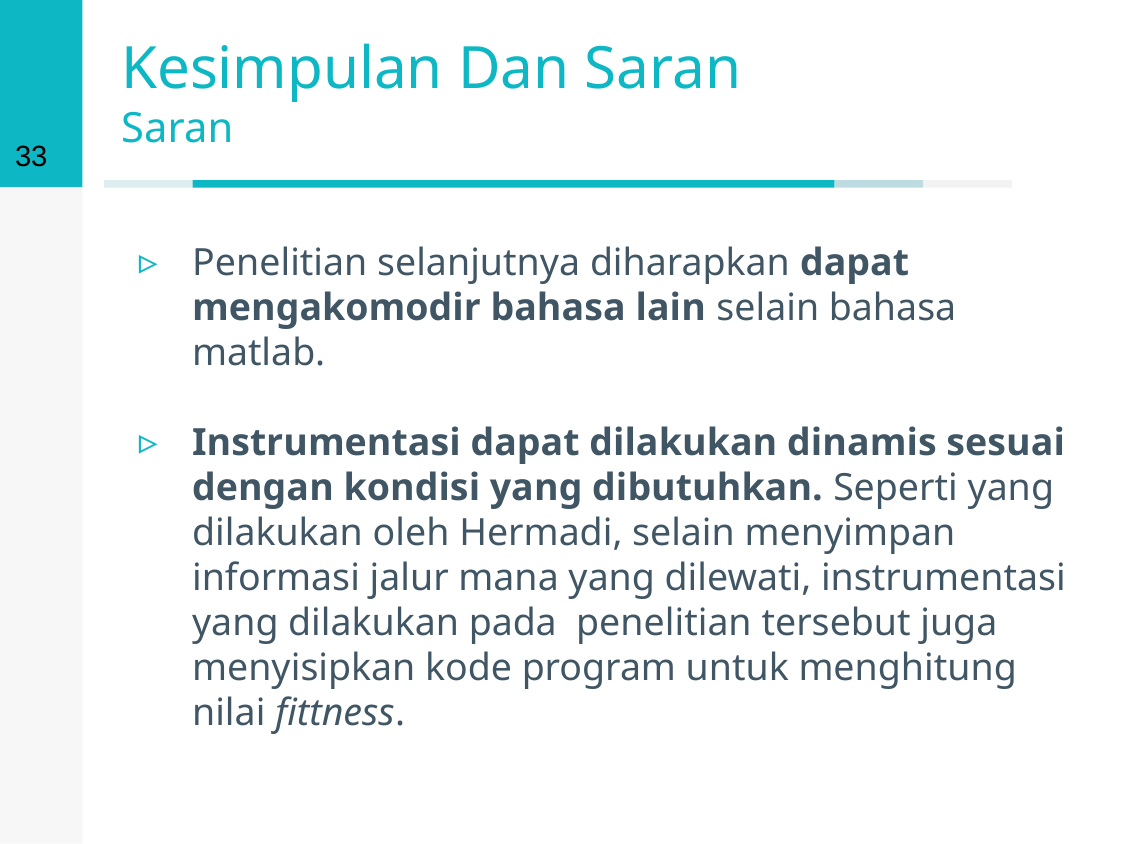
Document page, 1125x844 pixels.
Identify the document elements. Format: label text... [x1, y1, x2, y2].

title Kesimpulan Dan Saran Saran [106, 21, 1013, 166]
slide_number 32 [0, 0, 83, 187]
list Penelitian selanjutnya diharapkan dapat mengakomodir bahasa lain selain bahasa matlab. Instrumentasi dapat dilakukan dinamis sesuai dengan kondisi yang dibutuhkan. Seperti yang dilakukan oleh Hermadi, selain menyimpan informasi jalur mana yang dilewati, instrumentasi yang dilakukan pada penelitian tersebut juga menyisipkan kode program untuk menghitung nilai fittness. [106, 222, 1085, 792]
